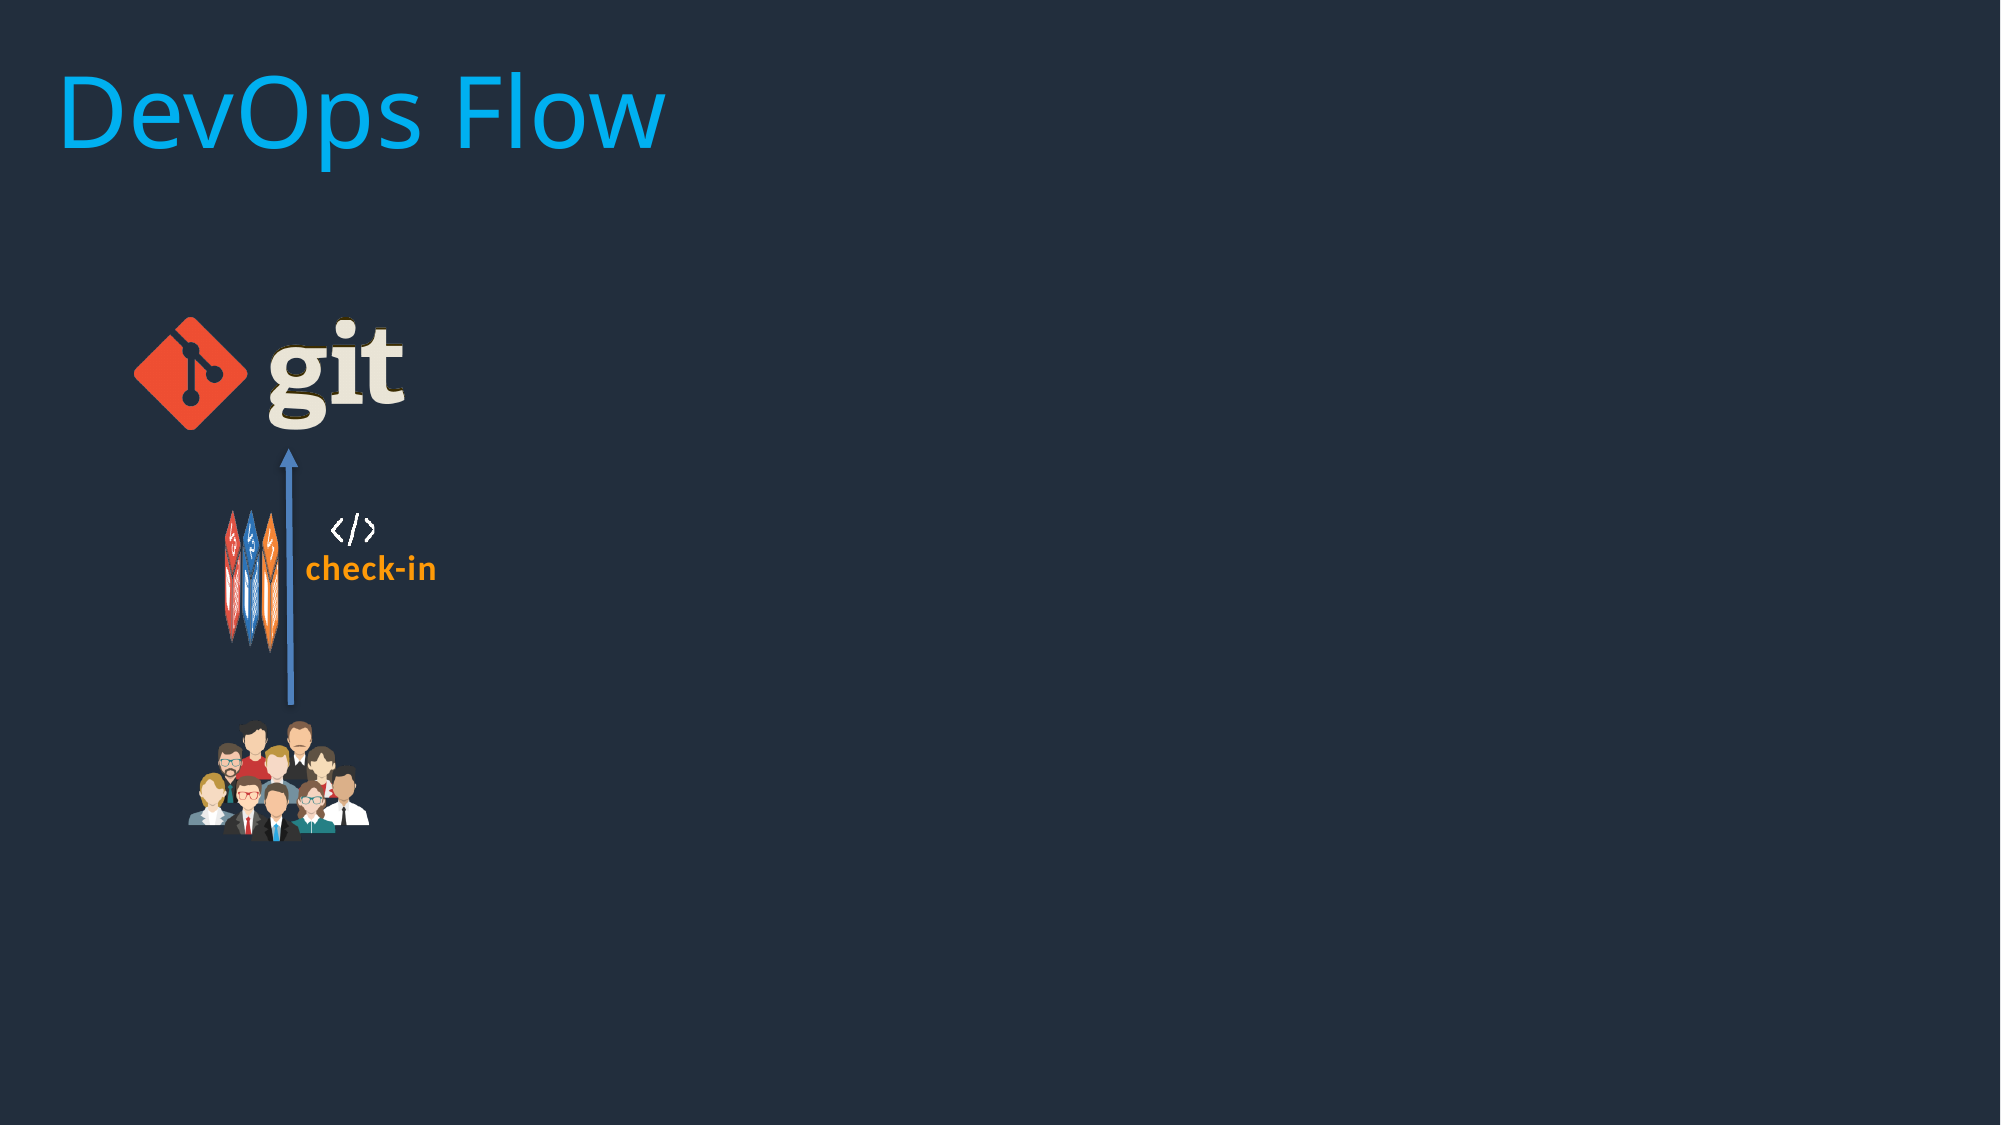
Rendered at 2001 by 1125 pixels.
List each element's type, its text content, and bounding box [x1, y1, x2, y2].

text_box DevOps Flow [0, 46, 2000, 169]
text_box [134, 317, 405, 433]
text_box [224, 510, 279, 653]
text_box check-in [297, 537, 452, 596]
picture [186, 687, 370, 879]
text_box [288, 448, 292, 705]
text_box [330, 513, 375, 546]
